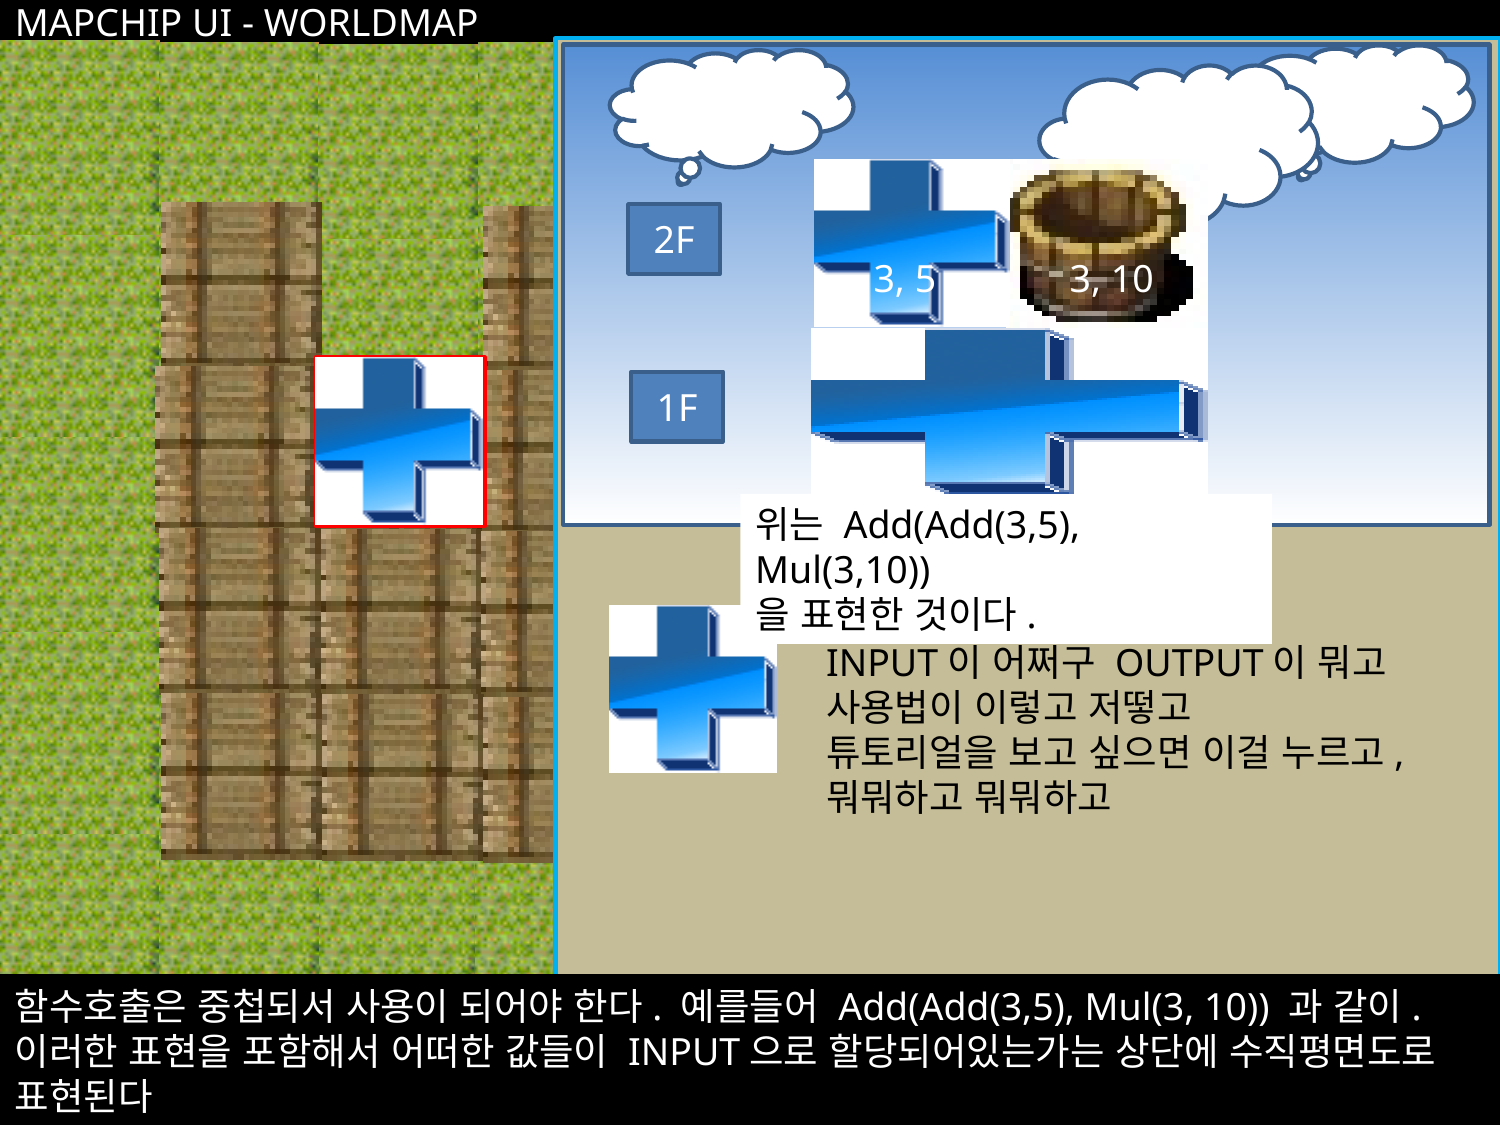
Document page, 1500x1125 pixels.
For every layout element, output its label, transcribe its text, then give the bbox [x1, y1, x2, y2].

text_box [553, 36, 957, 42]
text_box MAPCHIP UI - WORLDMAP [0, 0, 1500, 42]
picture [0, 40, 1500, 1125]
